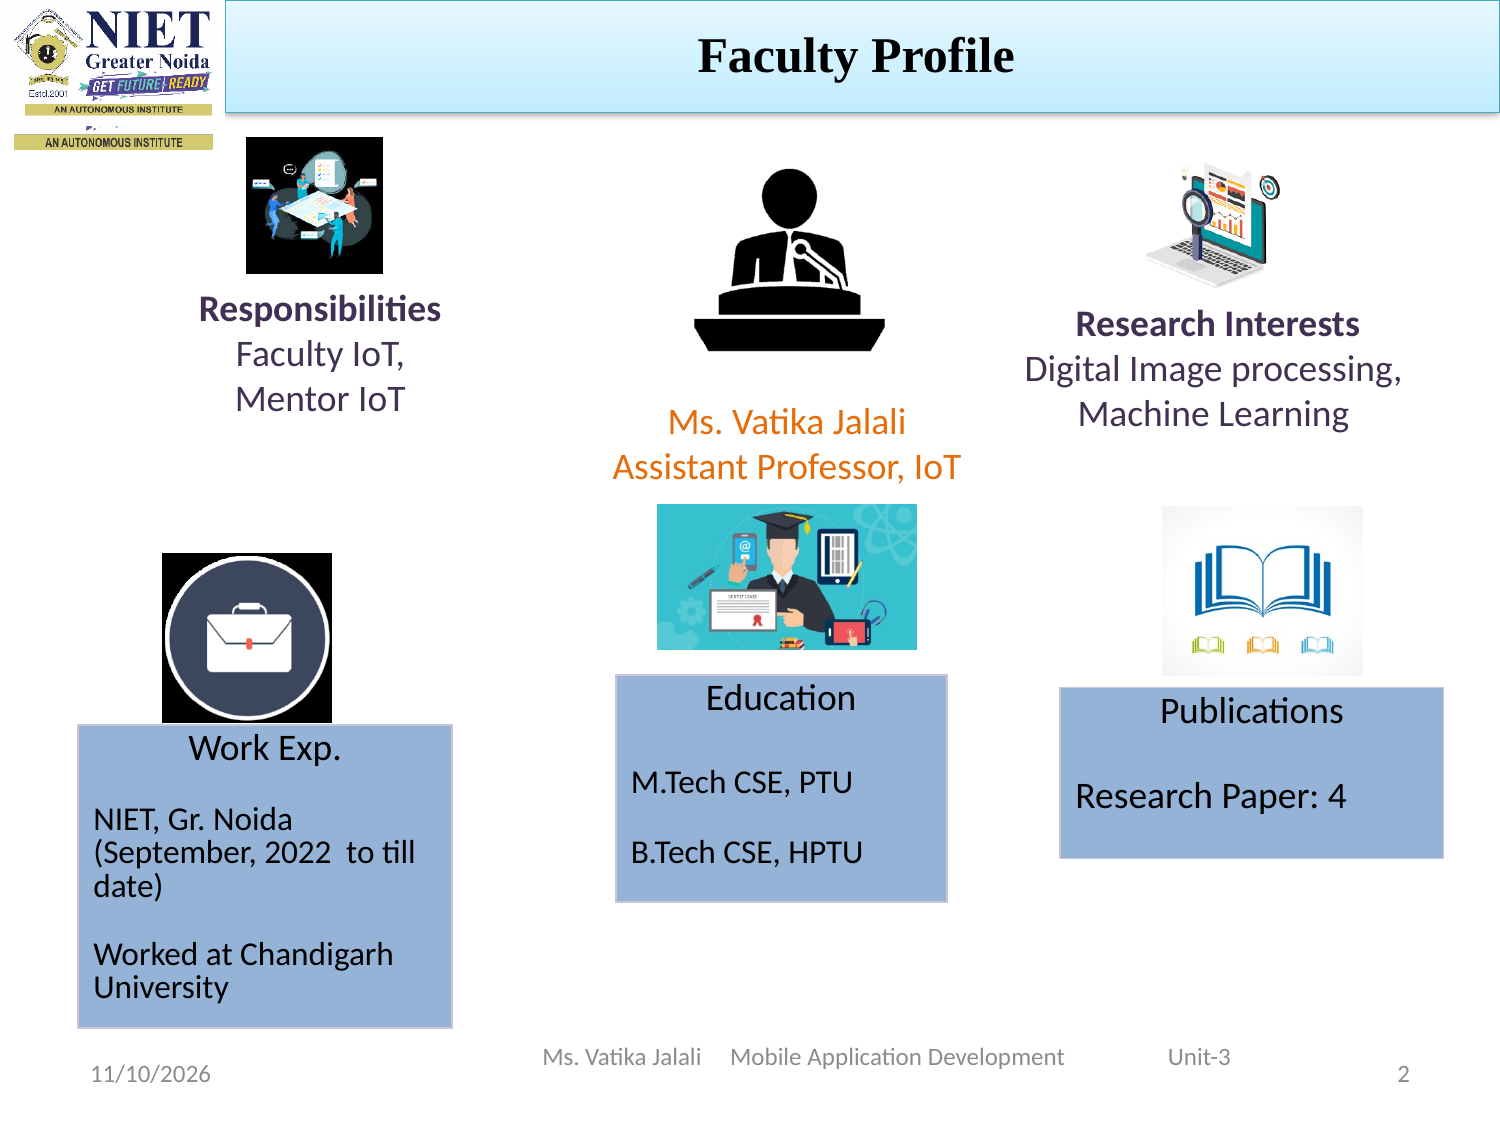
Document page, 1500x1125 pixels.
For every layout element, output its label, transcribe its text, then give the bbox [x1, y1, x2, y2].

table_cell M.Tech CSE, PTU [617, 761, 946, 831]
text_box Faculty Profile [228, 0, 1500, 113]
text_box Ms. Vatika Jalali Assistant Professor, IoT [482, 389, 1091, 495]
table_header Work Exp. [79, 726, 451, 798]
picture [662, 137, 913, 388]
table_cell Worked at Chandigarh University [79, 933, 451, 1027]
picture [0, 0, 226, 150]
text_box Responsibilities Faculty IoT, Mentor IoT [32, 276, 608, 426]
table_header Publications [1061, 688, 1443, 773]
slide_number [75, 1042, 425, 1103]
picture [1162, 506, 1363, 676]
table_cell Research Paper: 4 [1061, 773, 1443, 858]
table_cell NIET, Gr. Noida (September, 2022 to till date) [79, 798, 451, 933]
picture [246, 137, 384, 274]
text_box Research Interests Digital Image processing, Machine Learning [930, 291, 1500, 441]
picture [1099, 151, 1324, 290]
picture [657, 503, 917, 650]
table_header Education [617, 676, 946, 761]
text_box Ms. Vatika Jalali Mobile Application Development Unit-3 [474, 1024, 1300, 1085]
slide_number 2 [1074, 1042, 1425, 1103]
picture [162, 553, 332, 723]
table_cell B.Tech CSE, HPTU [617, 831, 946, 901]
